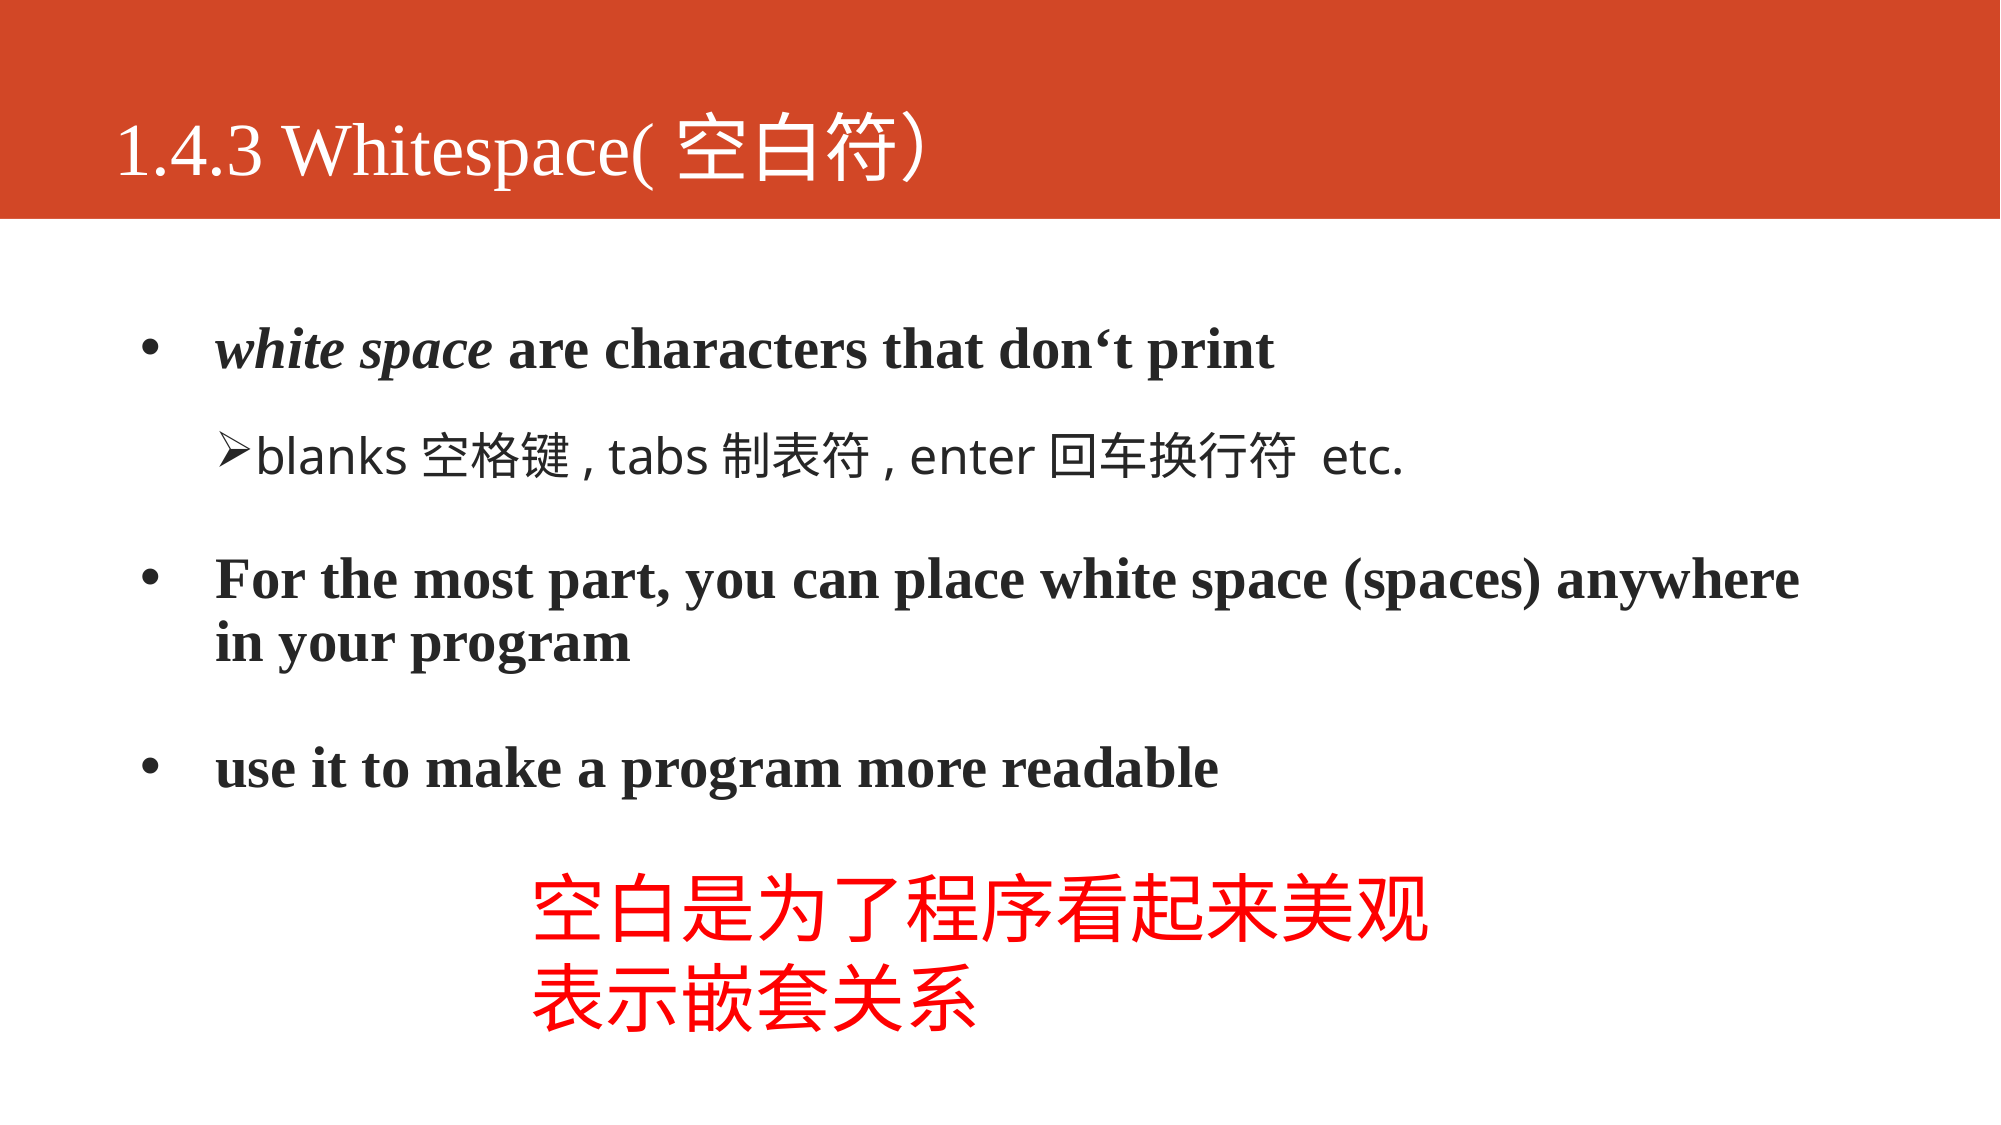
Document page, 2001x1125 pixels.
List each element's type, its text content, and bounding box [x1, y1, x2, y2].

list white space are characters that don‘t print blanks空格键, tabs制表符, enter回车换行符 etc. For the most part, you can place white space (spaces) anywhere in your program use it to make a program more readable [125, 310, 1837, 1052]
title 1.4.3 Whitespace(空白符） [99, 0, 1863, 199]
text_box 空白是为了程序看起来美观 表示嵌套关系 [515, 854, 1446, 1050]
